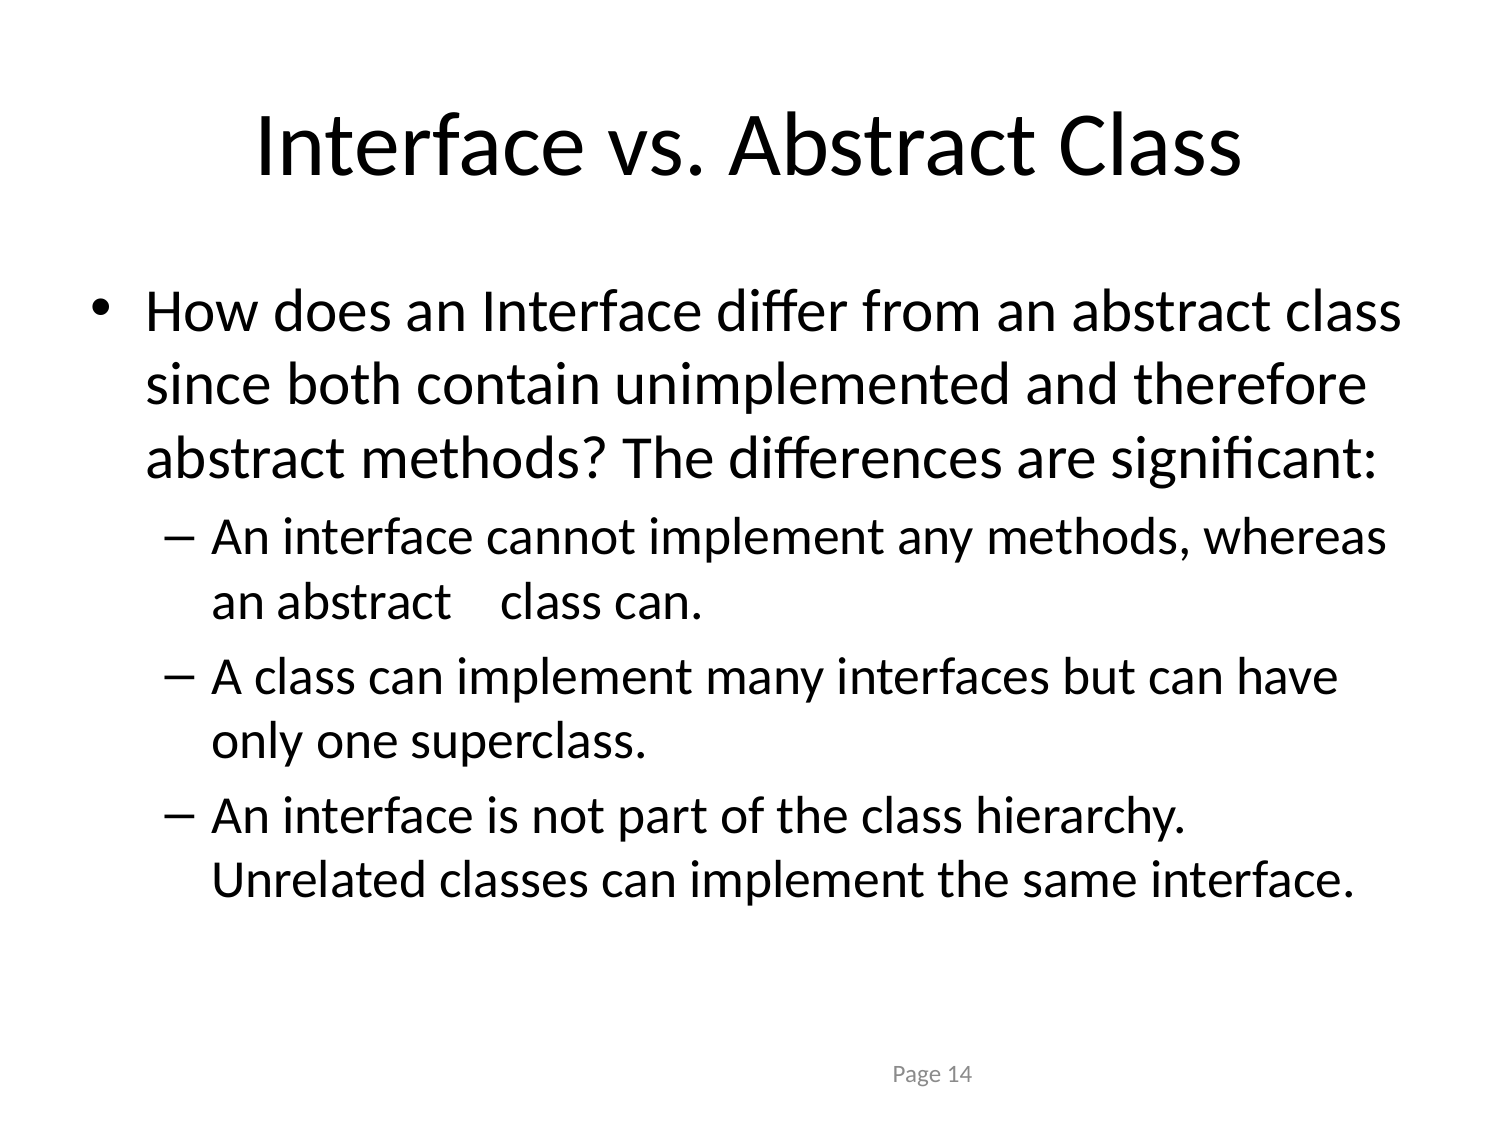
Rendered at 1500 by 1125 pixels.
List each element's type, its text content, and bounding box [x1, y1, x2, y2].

list How does an Interface differ from an abstract class since both contain unimplemented and therefore abstract methods? The differences are significant: An interface cannot implement any methods, whereas an abstract class can. A class can implement many interfaces but can have only one superclass. An interface is not part of the class hierarchy. Unrelated classes can implement the same interface. [75, 262, 1425, 1005]
title Interface vs. Abstract Class [75, 45, 1425, 233]
slide_number Page 14 [512, 1042, 988, 1103]
